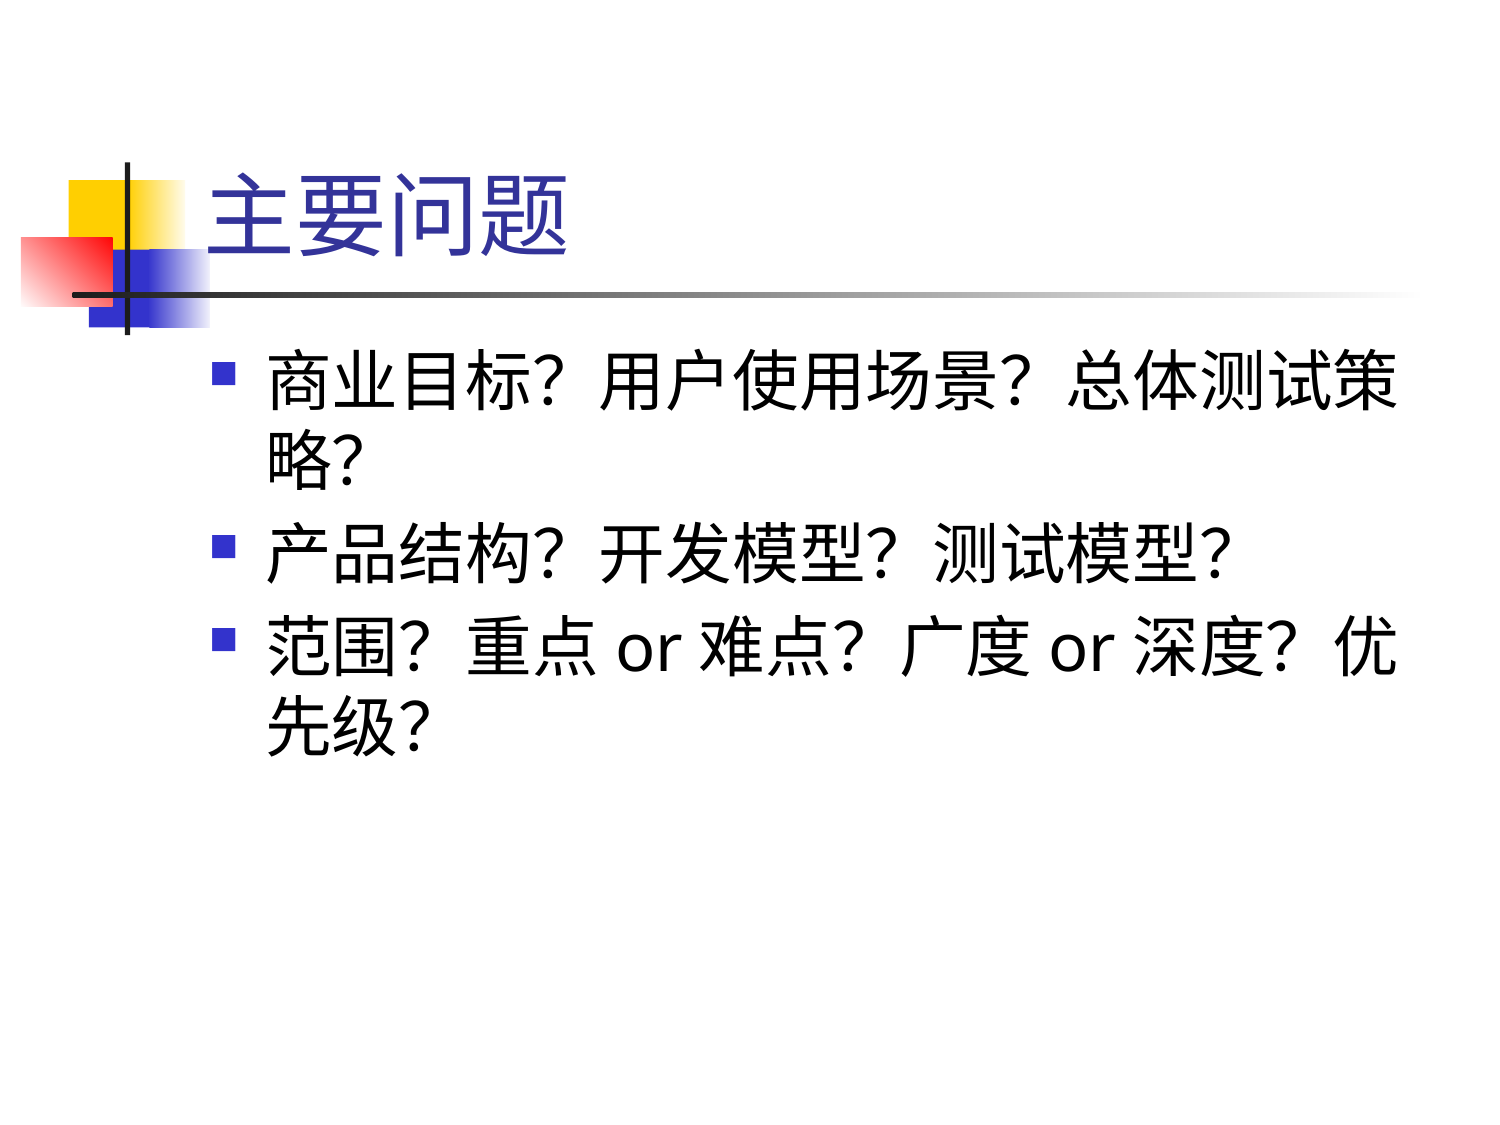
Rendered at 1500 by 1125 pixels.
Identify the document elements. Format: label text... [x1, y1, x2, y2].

title 主要问题 [188, 34, 1468, 276]
list 商业目标？用户使用场景？总体测试策略？ 产品结构？开发模型？测试模型？ 范围？重点or难点？广度or深度？优先级？ [193, 330, 1470, 1007]
